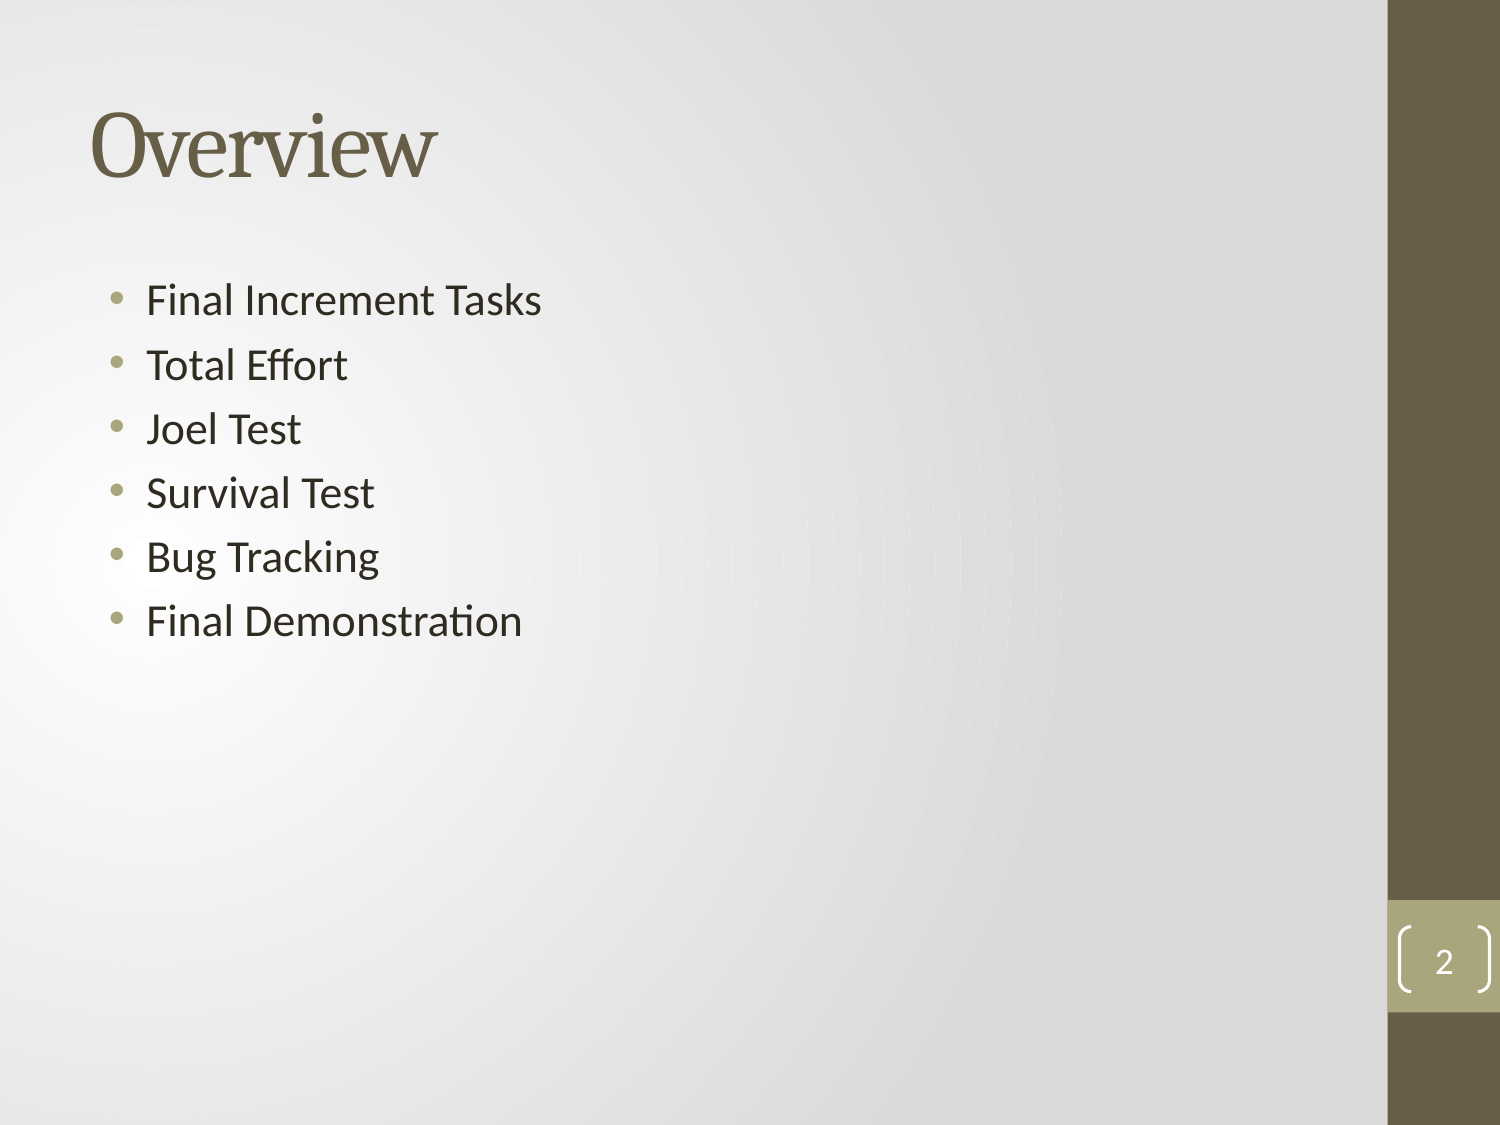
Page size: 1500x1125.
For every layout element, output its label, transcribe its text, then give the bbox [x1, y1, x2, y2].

list Final Increment Tasks Total Effort Joel Test Survival Test Bug Tracking Final Demonstration [75, 262, 1325, 1050]
title Overview [75, 45, 1325, 233]
slide_number 2 [1397, 925, 1492, 994]
